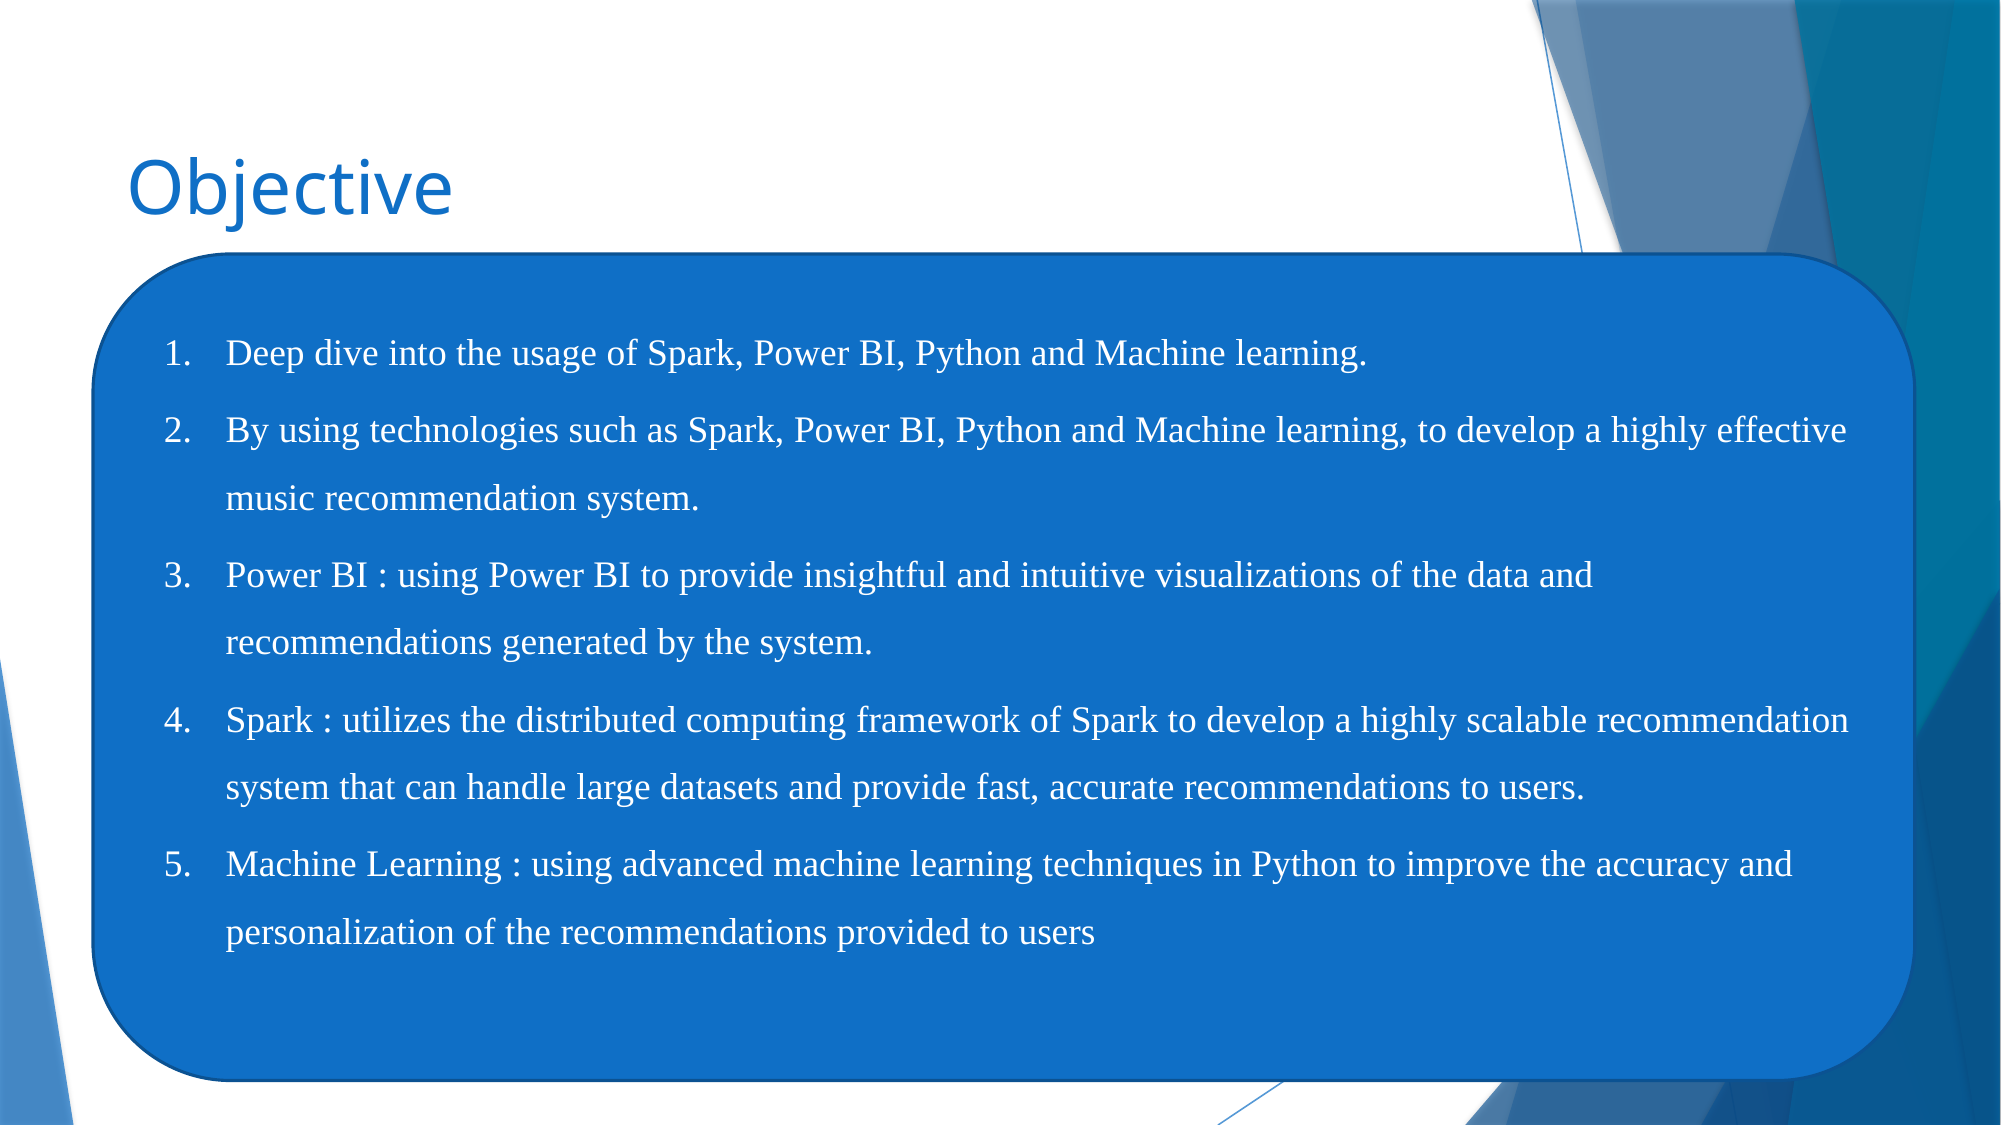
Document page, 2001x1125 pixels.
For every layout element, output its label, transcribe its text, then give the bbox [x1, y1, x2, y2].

title Objective [111, 131, 1522, 280]
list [740, 597, 892, 749]
text_box Deep dive into the usage of Spark, Power BI, Python and Machine learning. By using technologies such as Spark, Power BI, Python and Machine learning, to develop a highly effective music recommendation system. Power BI : using Power BI to provide insightful and intuitive visualizations of the data and recommendations generated by the system. Spark : utilizes the distributed computing framework of Spark to develop a highly scalable recommendation system that can handle large datasets and provide fast, accurate recommendations to users. Machine Learning : using advanced machine learning techniques in Python to improve the accuracy and personalization of the recommendations provided to users [91, 252, 1917, 1083]
